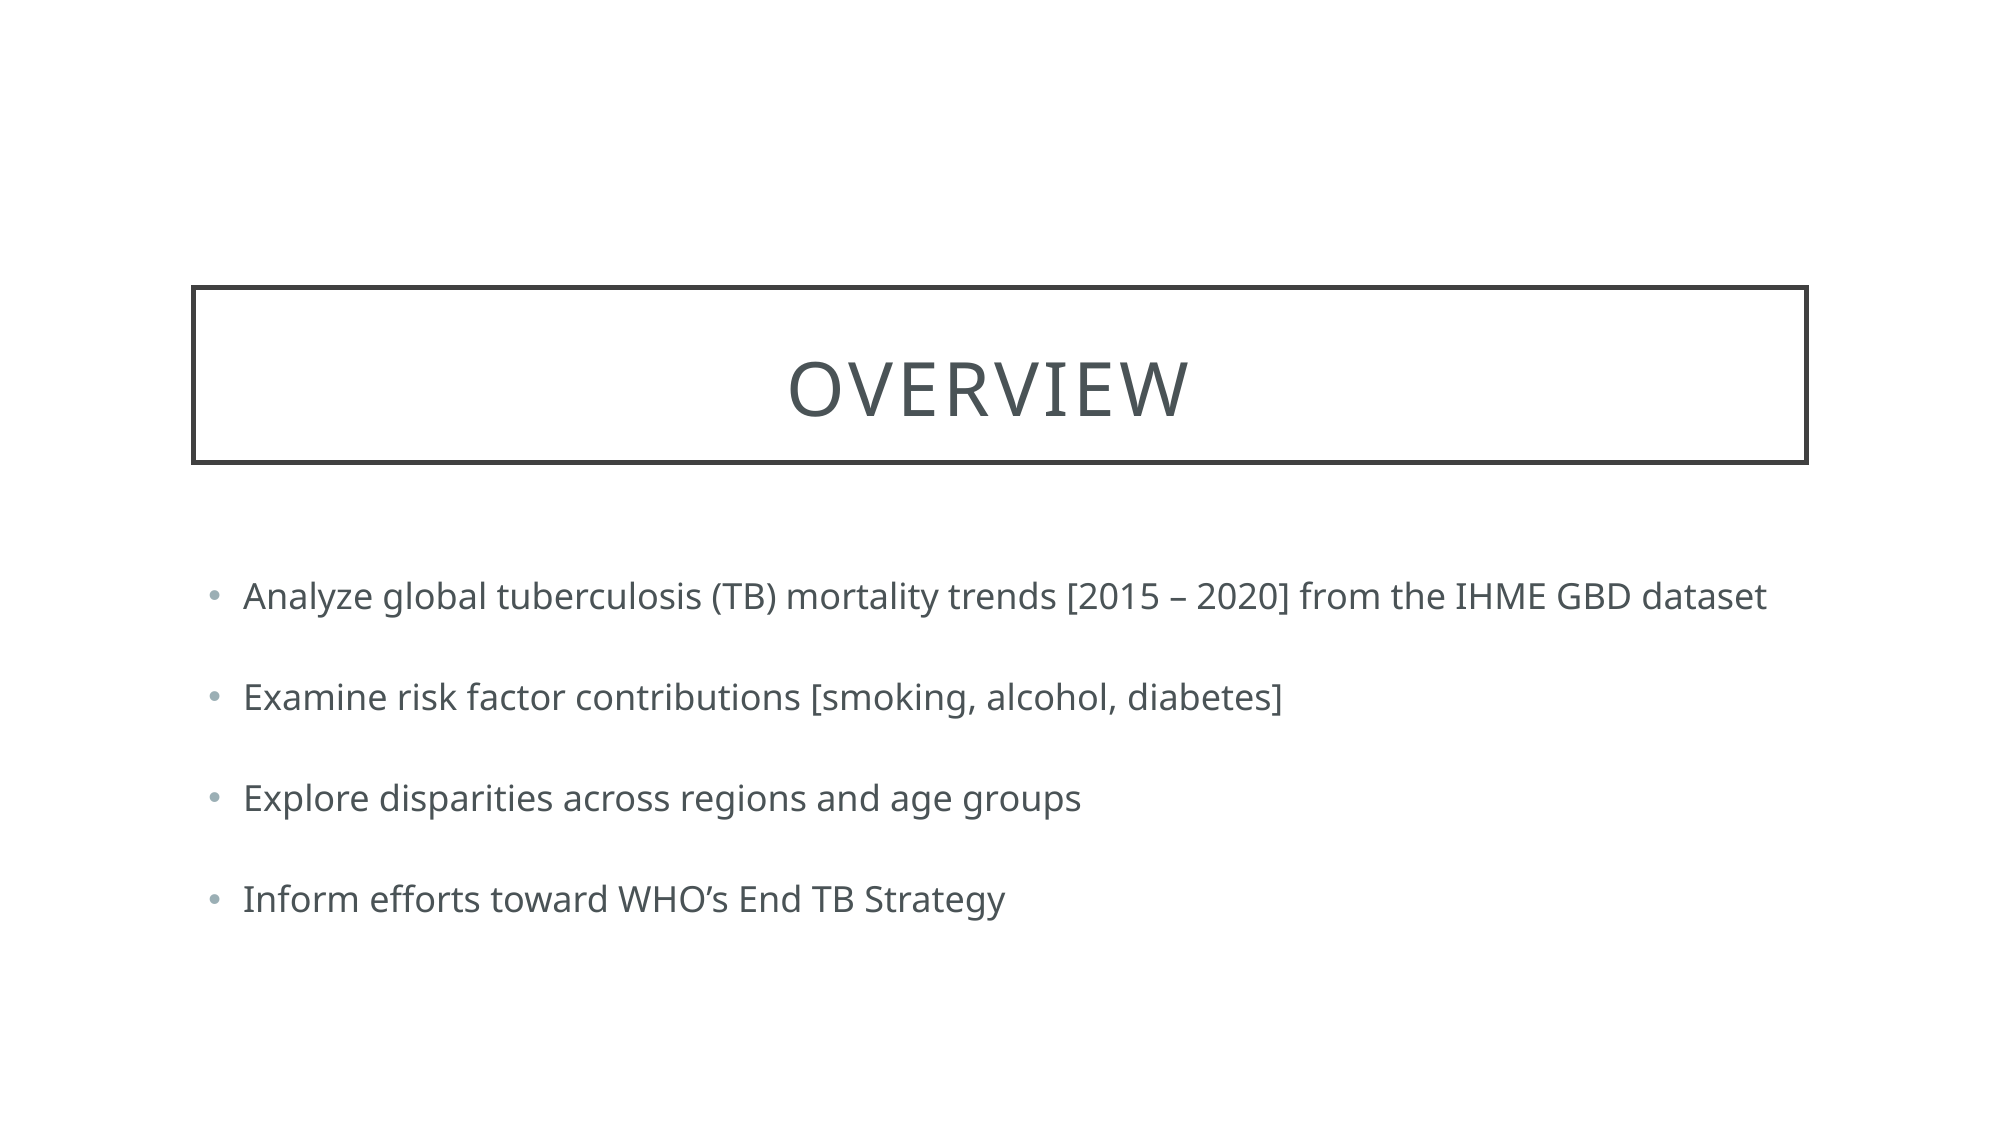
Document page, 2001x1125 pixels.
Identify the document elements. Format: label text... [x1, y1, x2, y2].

list Analyze global tuberculosis (TB) mortality trends [2015 – 2020] from the IHME GBD dataset Examine risk factor contributions [smoking, alcohol, diabetes] Explore disparities across regions and age groups Inform efforts toward WHO’s End TB Strategy [193, 522, 1807, 1006]
title Overview [191, 285, 1809, 465]
